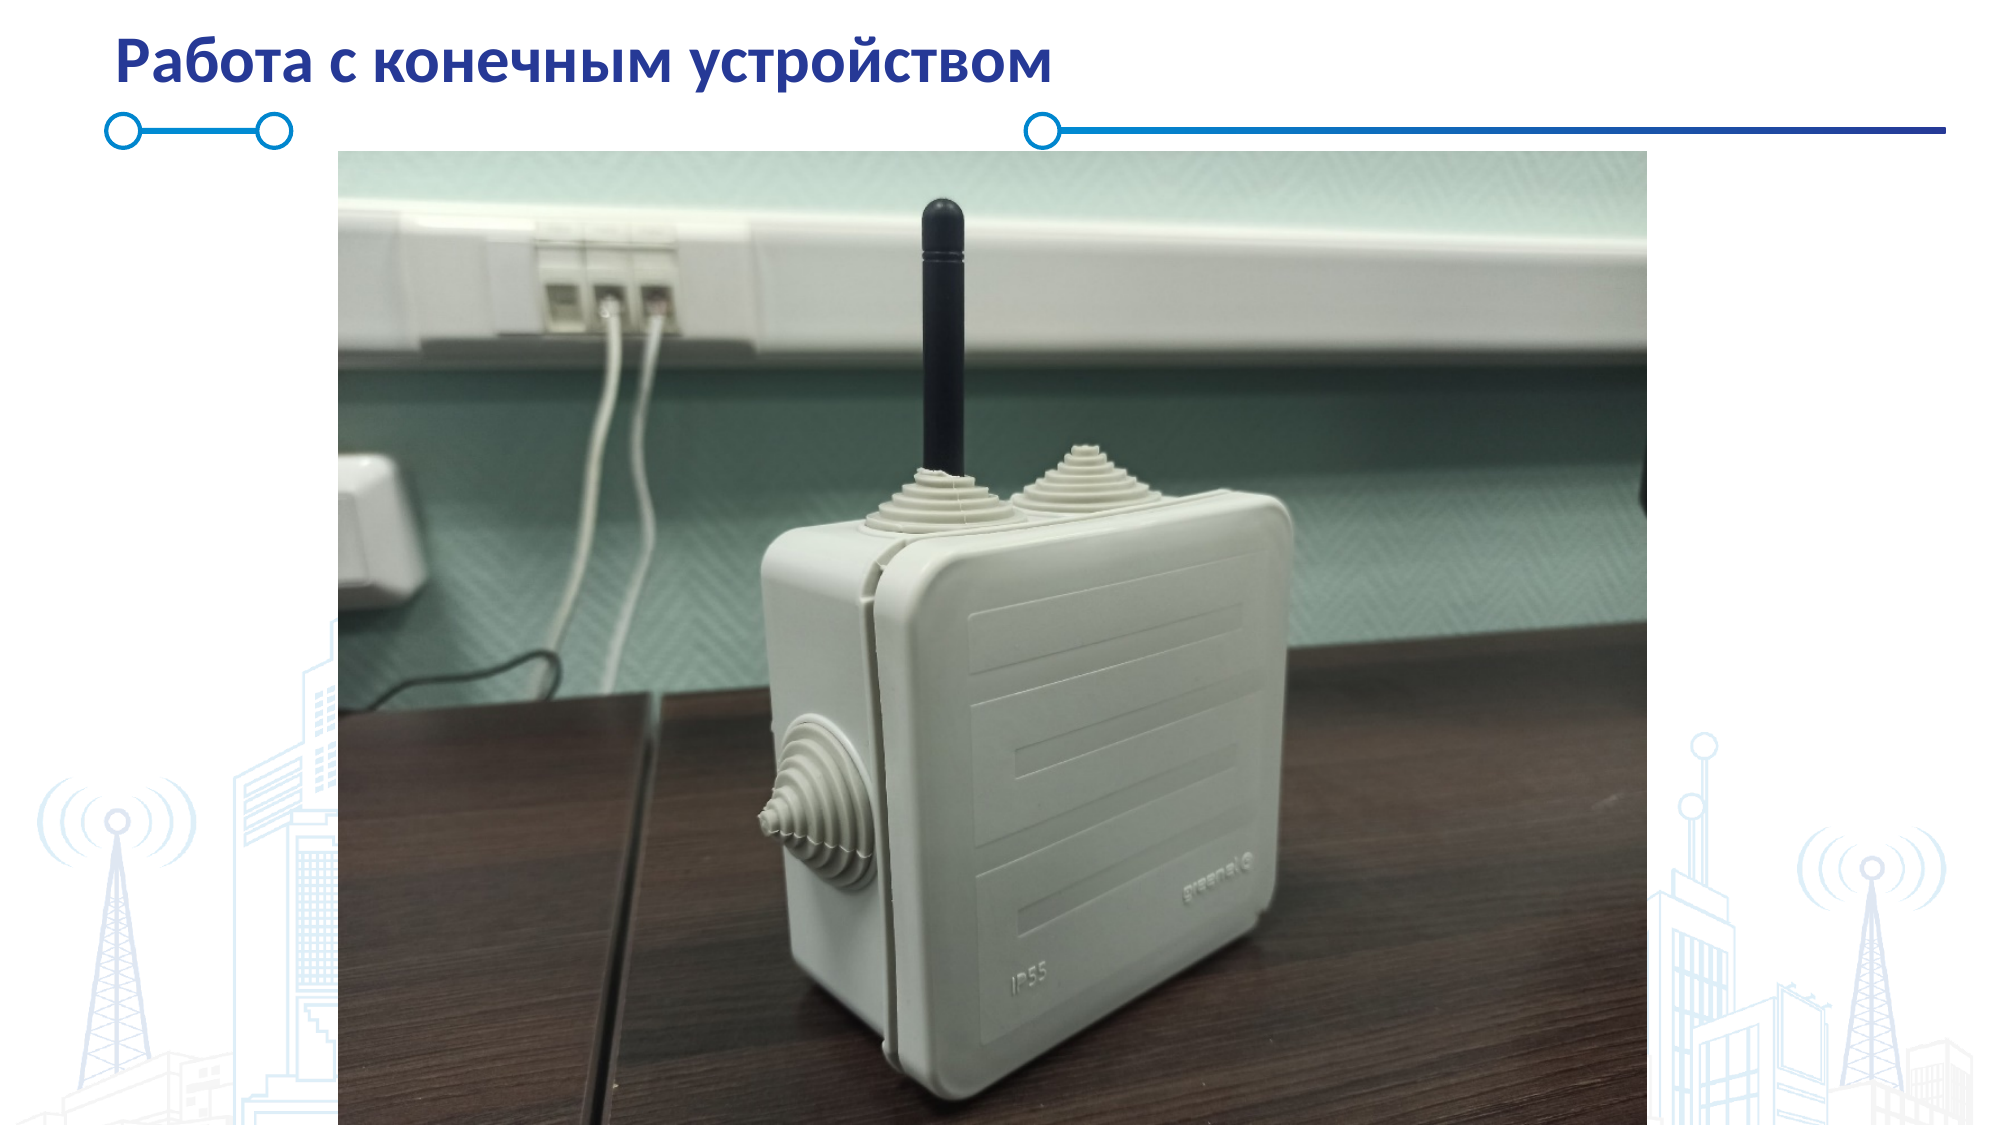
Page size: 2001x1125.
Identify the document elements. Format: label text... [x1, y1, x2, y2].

text_box 9 [1730, 1042, 2000, 1103]
picture [338, 151, 1648, 1125]
title Работа с конечным устройством [100, 30, 1543, 97]
